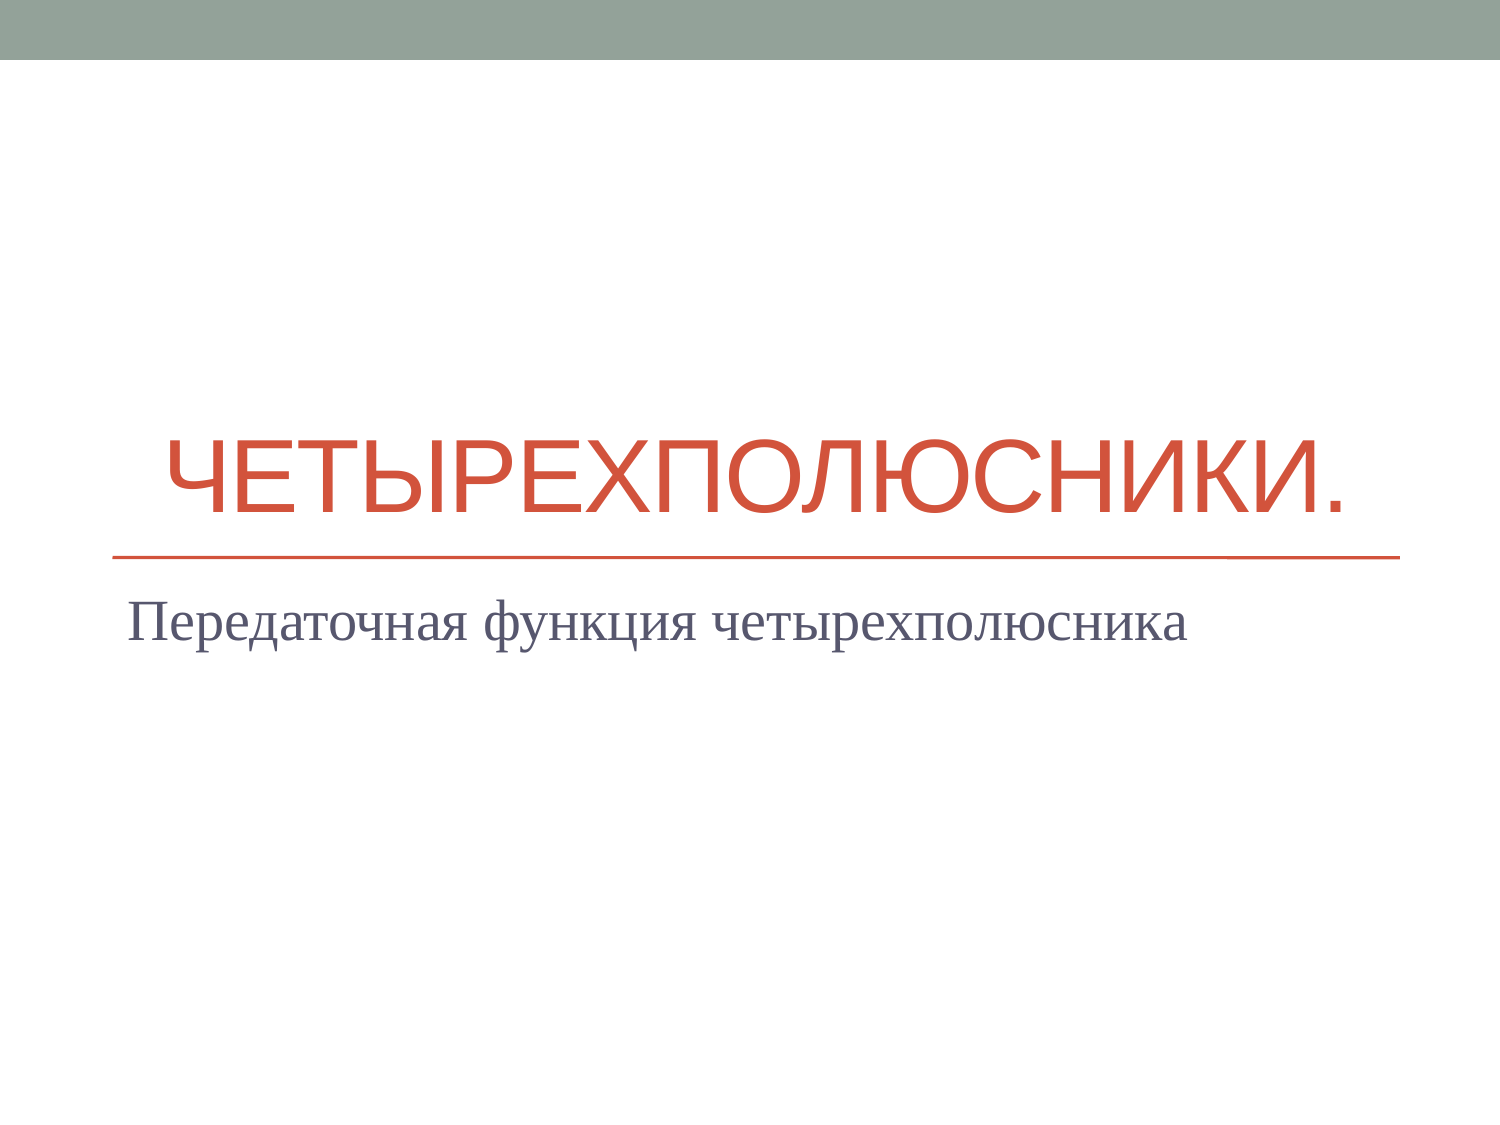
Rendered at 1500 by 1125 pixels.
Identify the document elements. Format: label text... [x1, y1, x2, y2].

subtitle Передаточная функция четырехполюсника [112, 575, 1329, 863]
title ЧЕТЫРЕХПОЛЮСНИКИ. [112, 224, 1400, 542]
